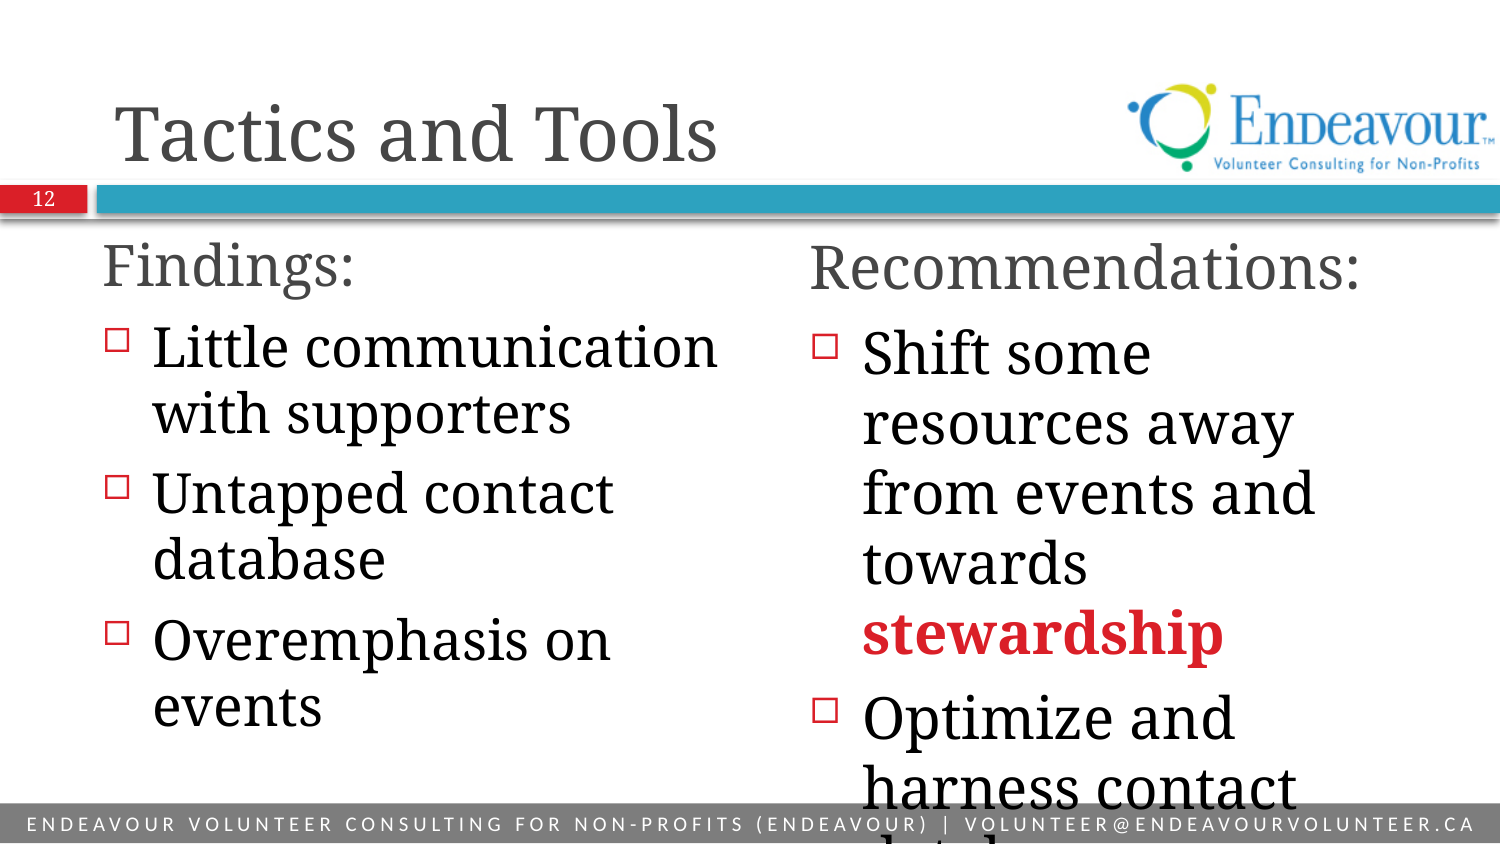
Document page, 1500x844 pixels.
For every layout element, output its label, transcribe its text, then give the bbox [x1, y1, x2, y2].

list Findings: Little communication with supporters Untapped contact database Overemphasis on events [87, 221, 738, 759]
title Tactics and Tools [99, 19, 1114, 185]
list Recommendations: Shift some resources away from events and towards stewardship Optimize and harness contact database [794, 221, 1433, 759]
picture [1125, 82, 1500, 176]
